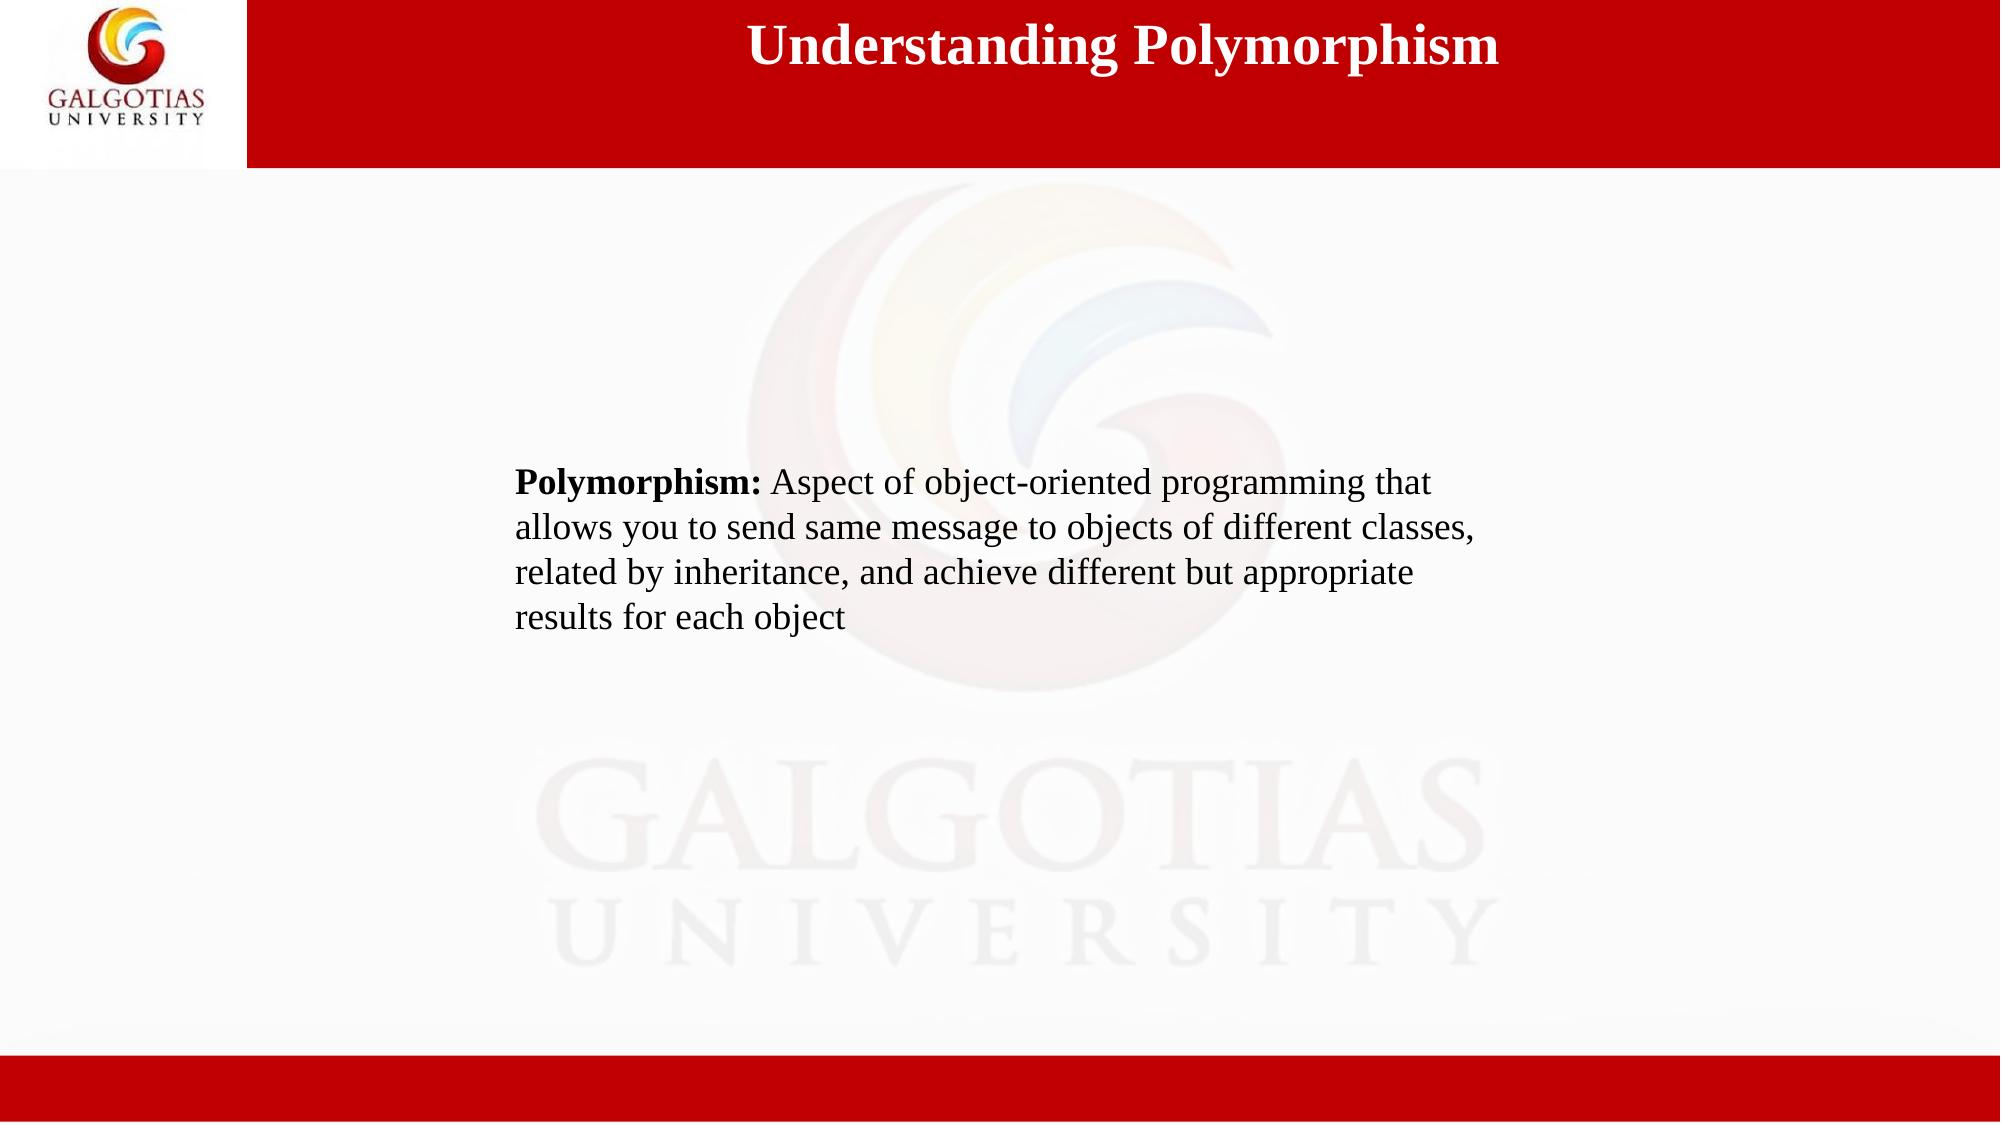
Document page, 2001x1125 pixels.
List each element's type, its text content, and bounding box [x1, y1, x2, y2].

text_box [0, 1055, 2000, 1122]
text_box Understanding Polymorphism [247, 0, 2000, 169]
text_box Polymorphism: Aspect of object-oriented programming that allows you to send same message to objects of different classes, related by inheritance, and achieve different but appropriate results for each object [500, 449, 1501, 645]
picture [0, 0, 247, 169]
